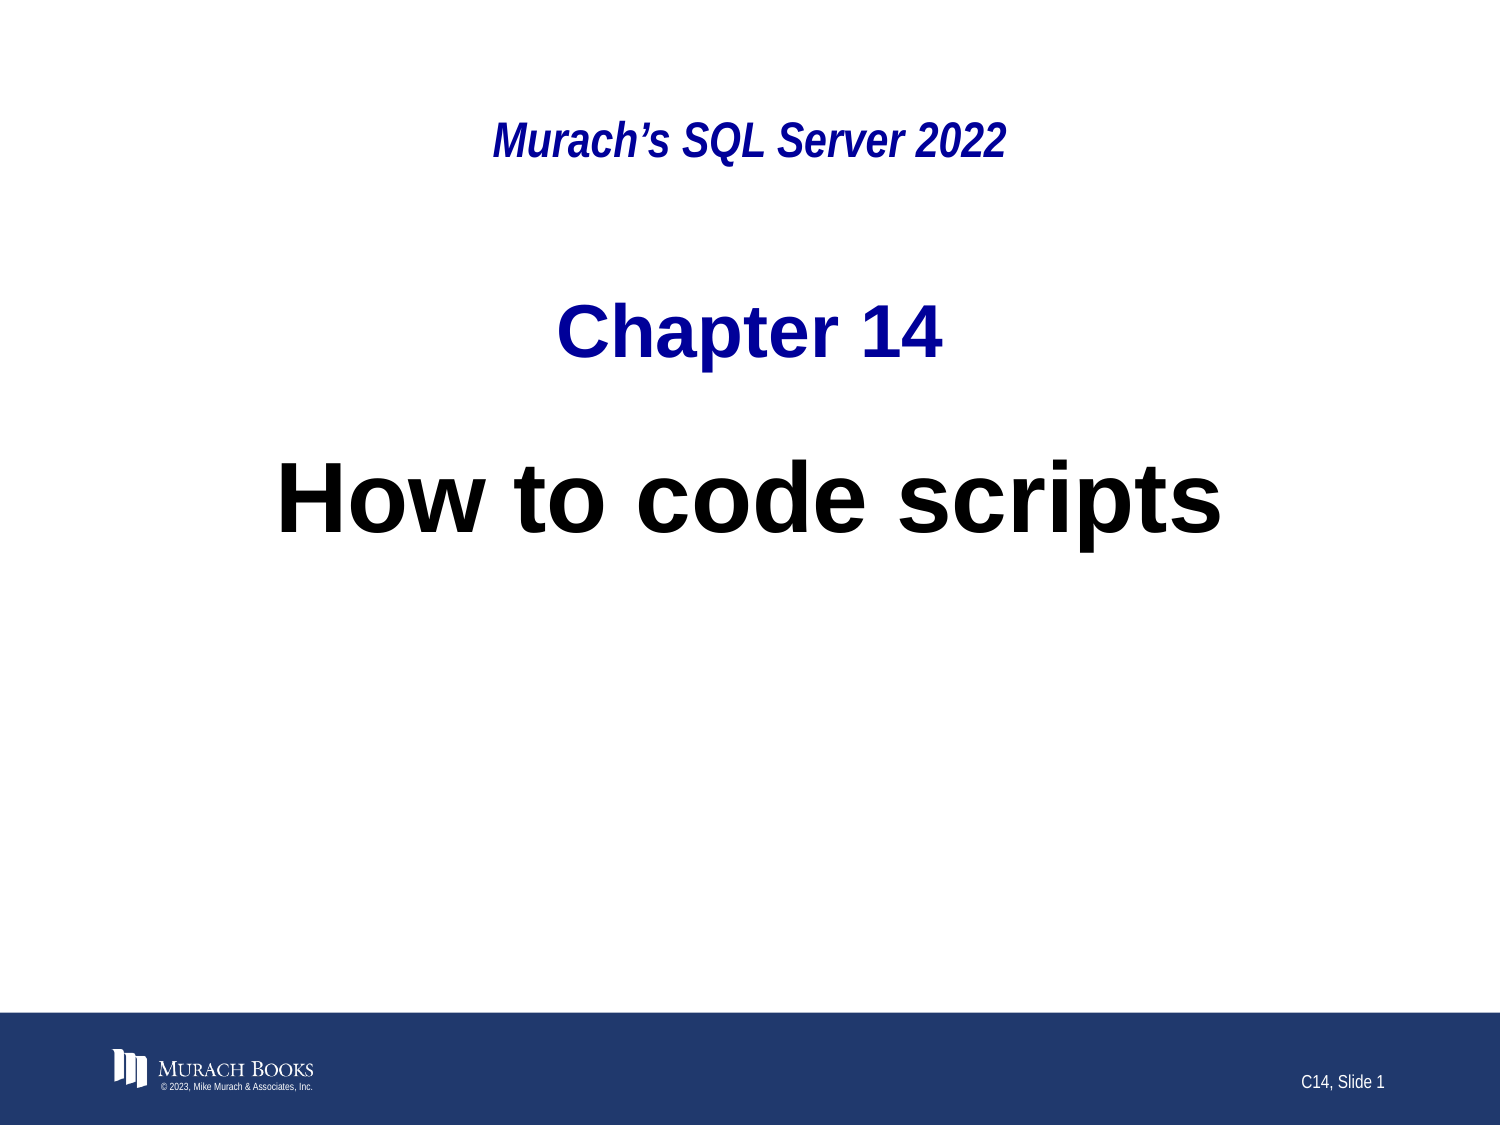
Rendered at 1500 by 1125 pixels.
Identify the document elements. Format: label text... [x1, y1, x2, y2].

list How to code scripts [249, 425, 1250, 575]
list Chapter 14 [312, 275, 1188, 375]
footer © 2023, Mike Murach & Associates, Inc. [12, 1025, 463, 1100]
title Murach’s SQL Server 2022 [112, 99, 1388, 175]
slide_number C14, Slide 1 [1087, 1025, 1400, 1100]
